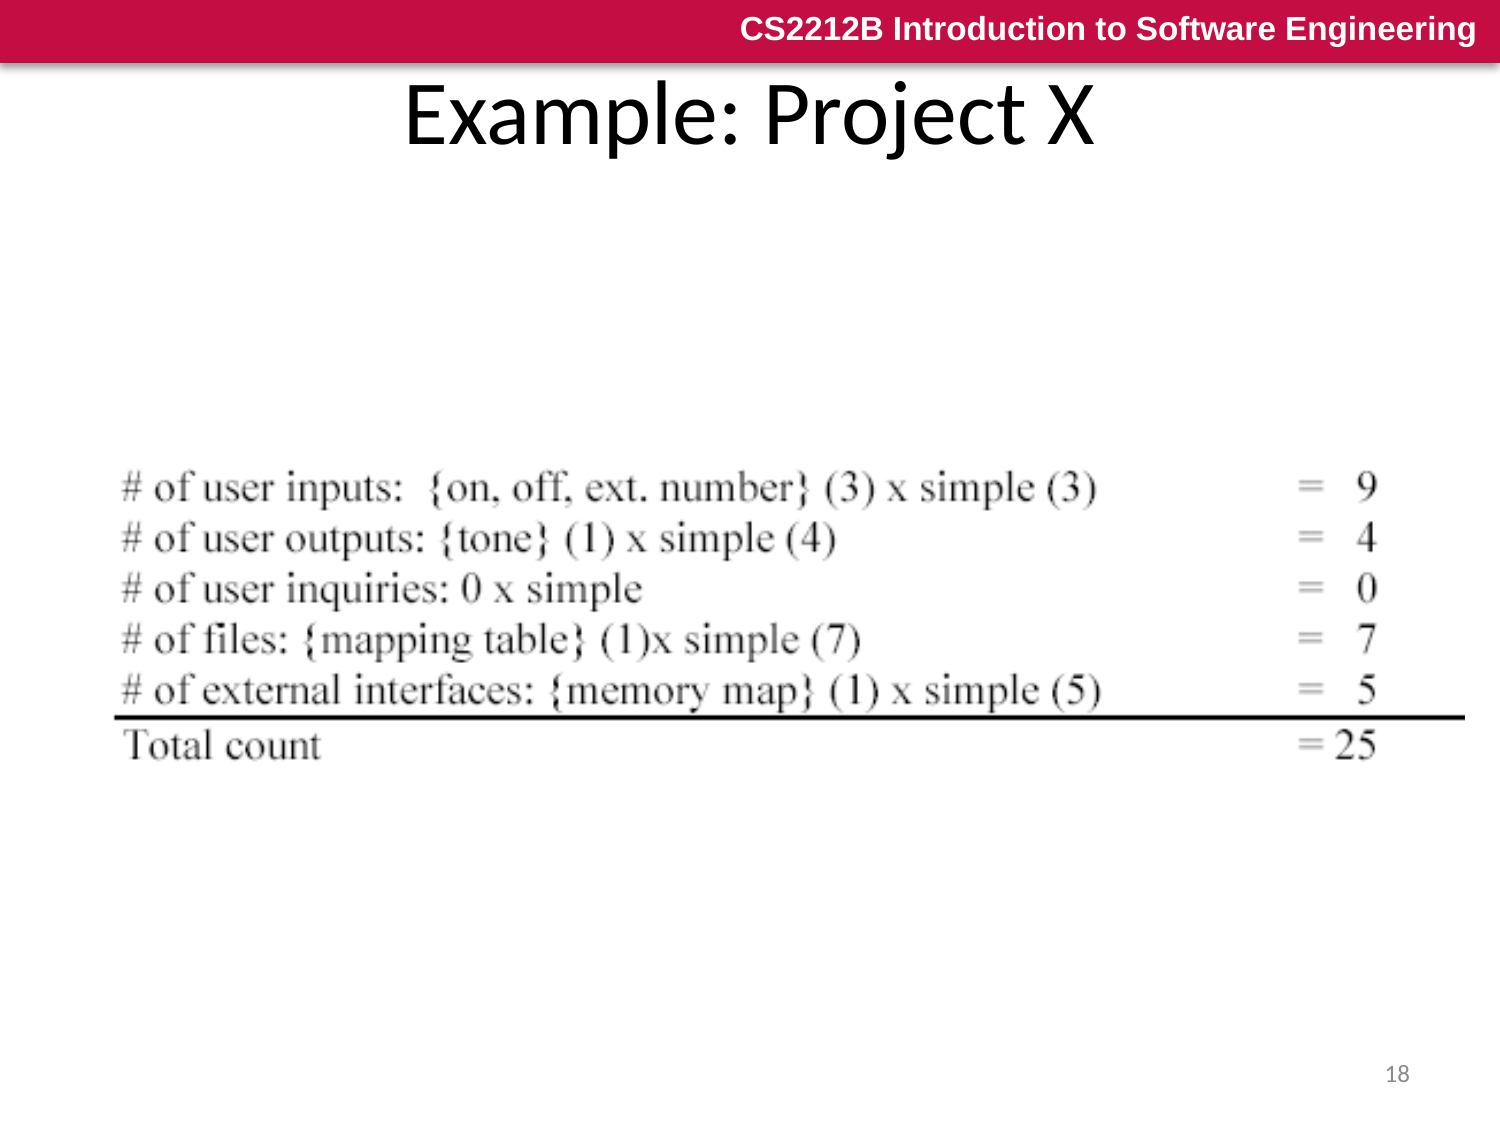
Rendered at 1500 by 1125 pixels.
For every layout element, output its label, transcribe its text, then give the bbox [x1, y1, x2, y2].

picture [1333, 25, 1340, 37]
slide_number 18 [1074, 1042, 1425, 1103]
picture [0, 0, 1500, 63]
title Example: Project X [75, 45, 1425, 233]
picture [92, 443, 1466, 792]
